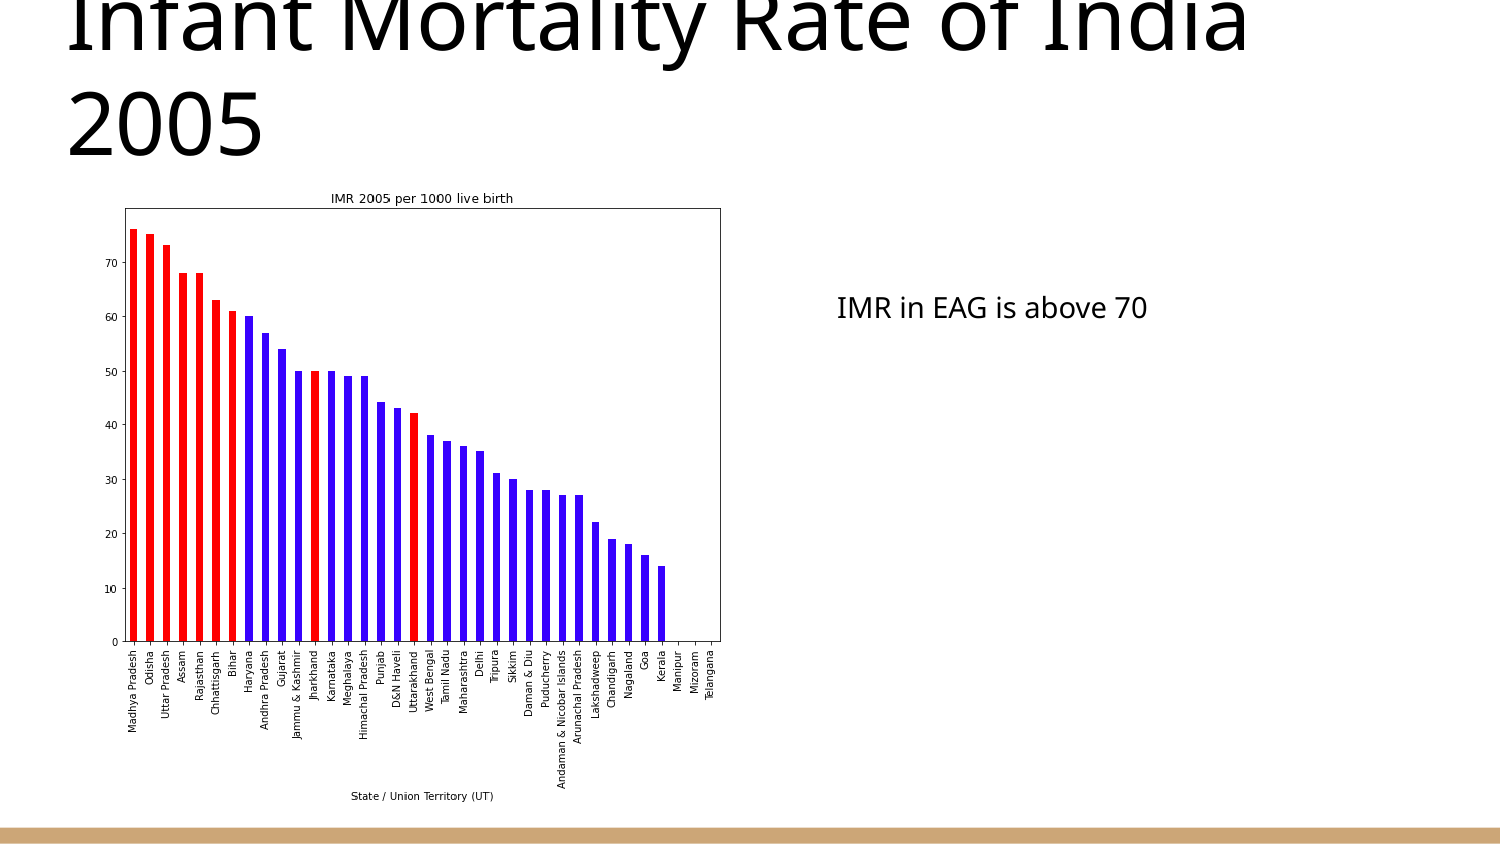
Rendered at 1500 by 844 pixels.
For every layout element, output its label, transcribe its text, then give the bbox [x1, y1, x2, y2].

title Infant Mortality Rate of India 2005 [51, 51, 1449, 189]
text_box IMR in EAG is above 70 [822, 274, 1333, 422]
picture [95, 187, 751, 808]
